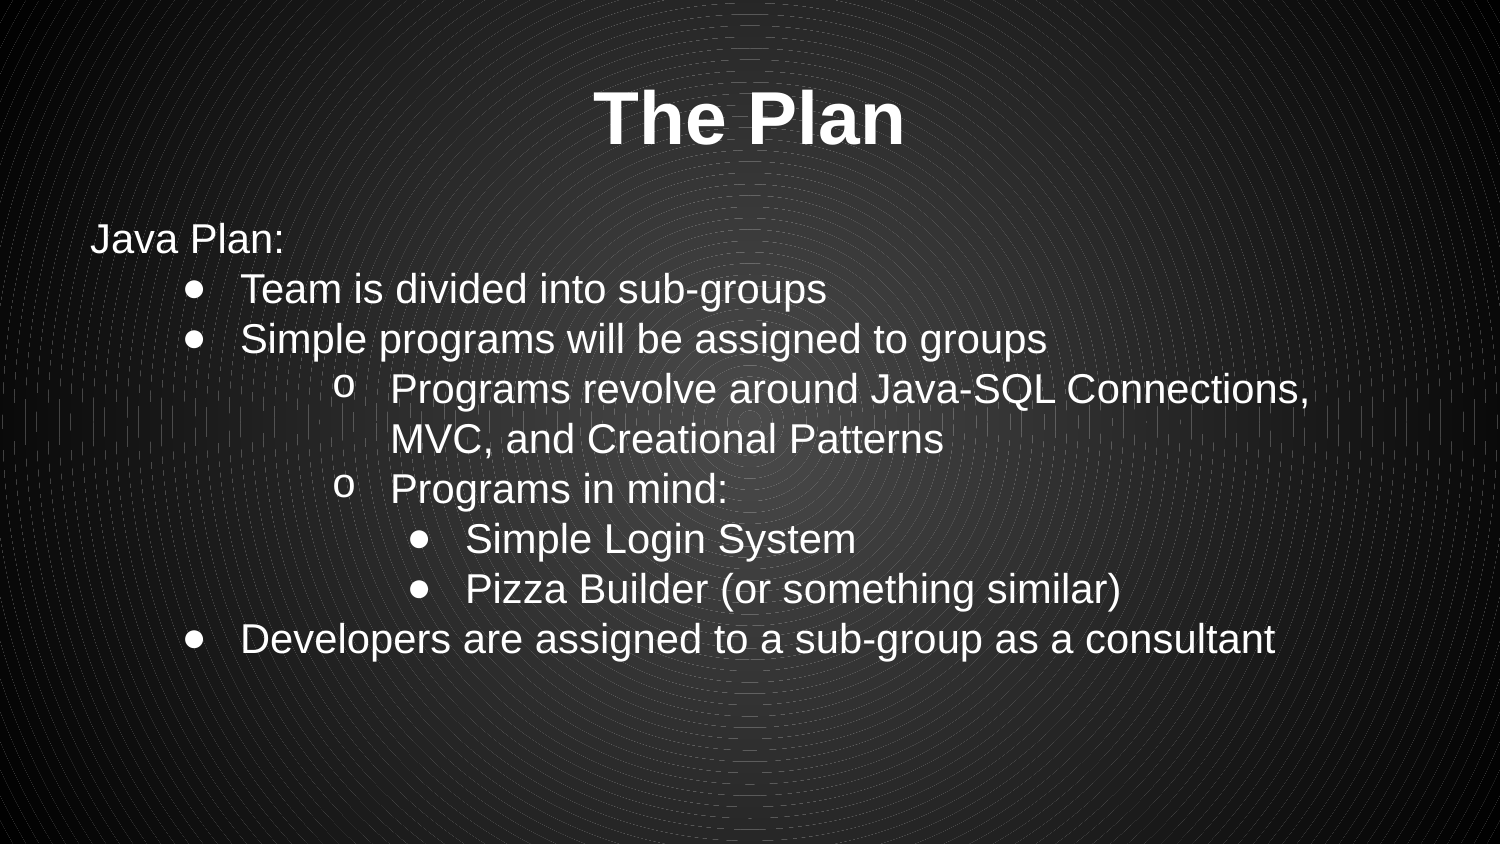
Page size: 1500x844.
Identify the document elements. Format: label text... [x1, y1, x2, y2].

list Java Plan: Team is divided into sub-groups Simple programs will be assigned to groups Programs revolve around Java-SQL Connections, MVC, and Creational Patterns Programs in mind: Simple Login System Pizza Builder (or something similar) Developers are assigned to a sub-group as a consultant [75, 196, 1425, 808]
title The Plan [75, 33, 1425, 175]
